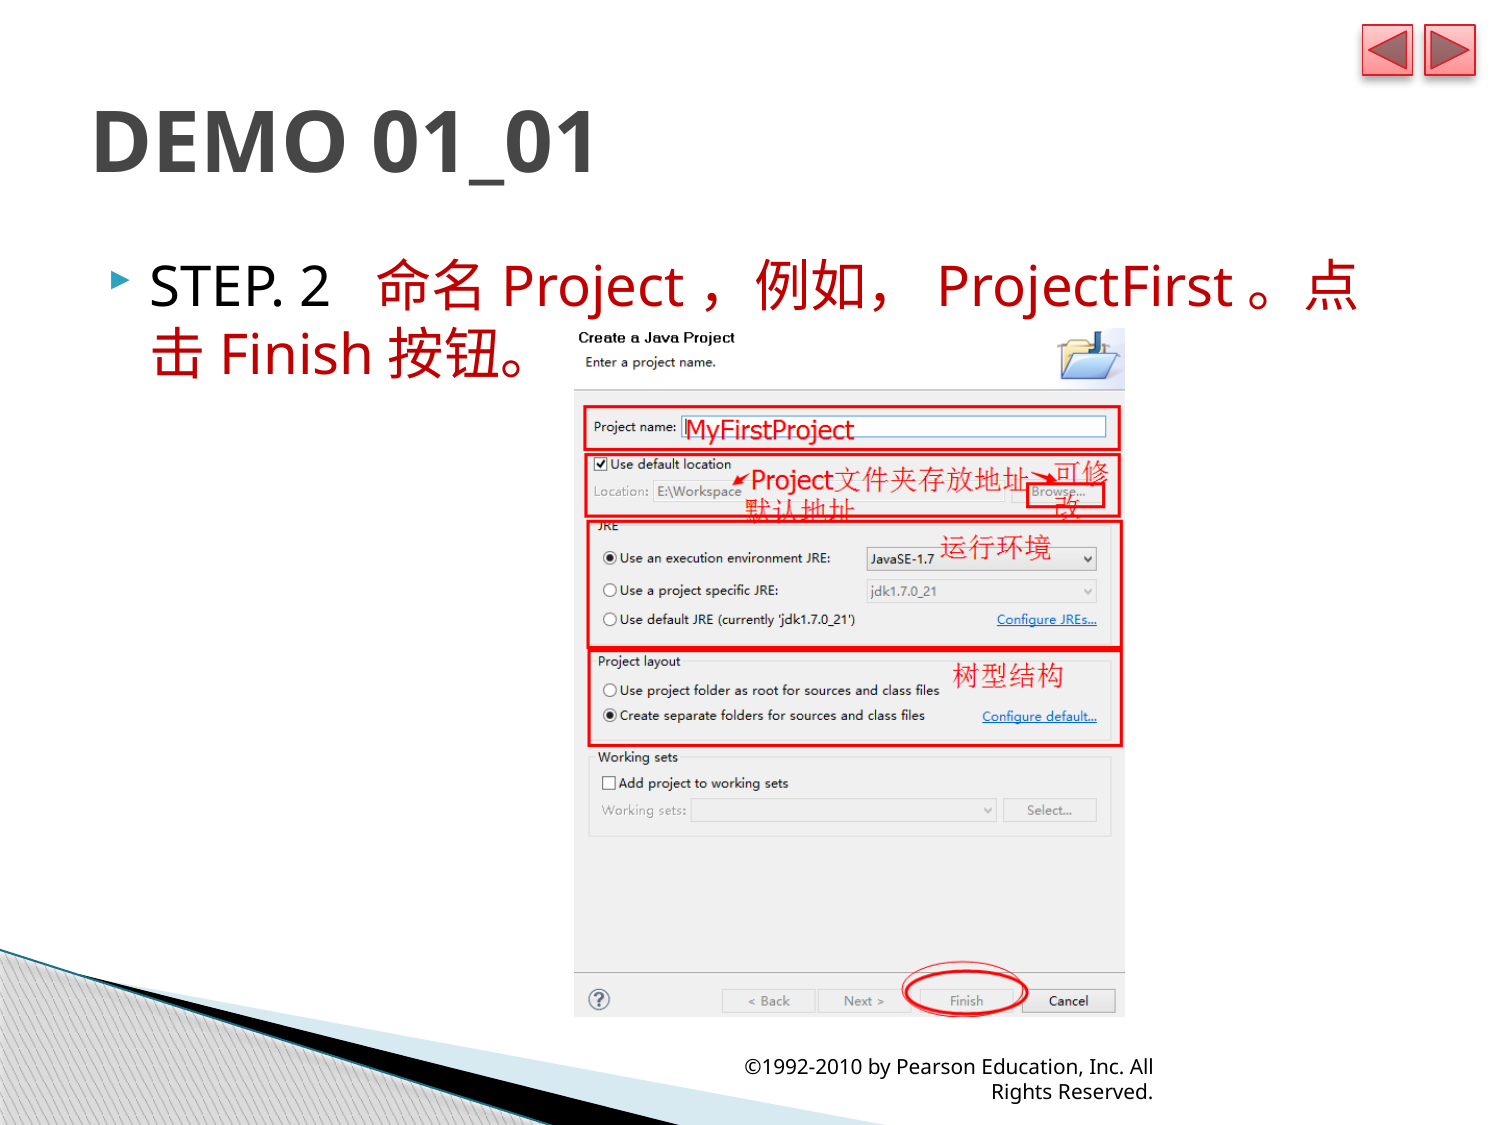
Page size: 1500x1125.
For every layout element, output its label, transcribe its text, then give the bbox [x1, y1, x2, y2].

list STEP. 2 命名Project，例如，ProjectFirst。点击Finish按钮。 [75, 242, 1425, 986]
footer ©1992-2010 by Pearson Education, Inc. All Rights Reserved. [714, 1051, 1169, 1112]
title DEMO 01_01 [75, 45, 1425, 233]
picture [573, 327, 1126, 1017]
